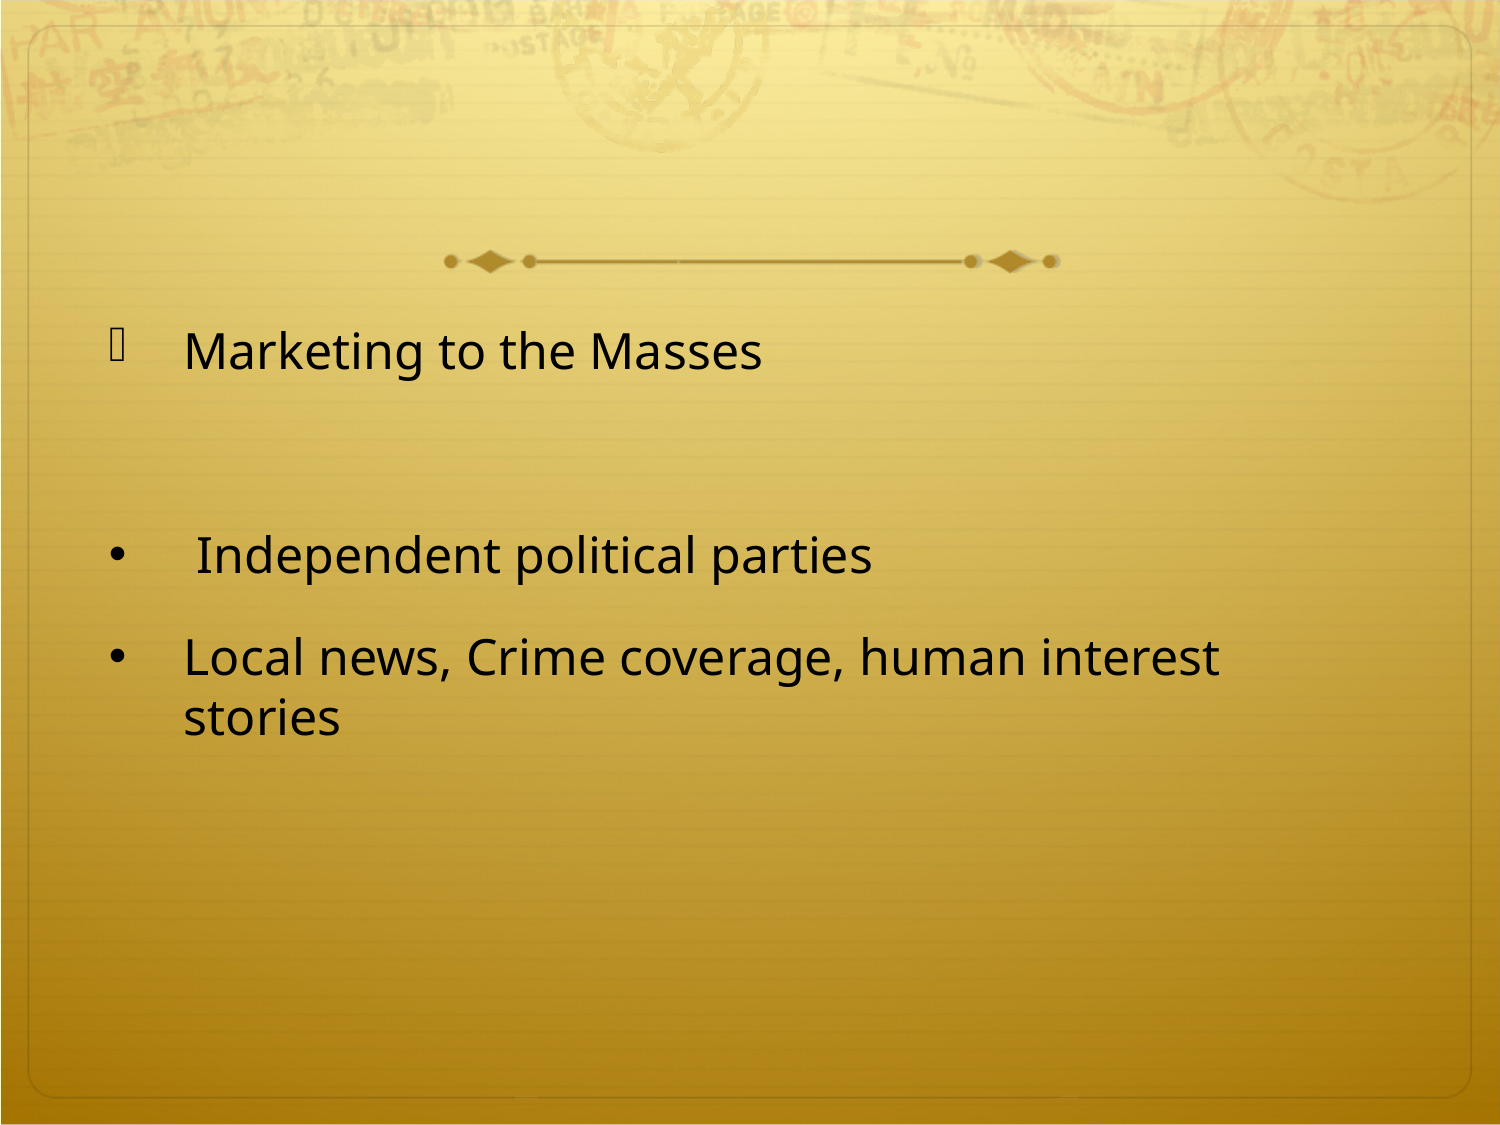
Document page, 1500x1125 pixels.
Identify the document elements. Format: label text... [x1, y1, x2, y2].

list Marketing to the Masses Independent political parties Local news, Crime coverage, human interest stories [93, 312, 1407, 988]
picture [0, 0, 1500, 1125]
